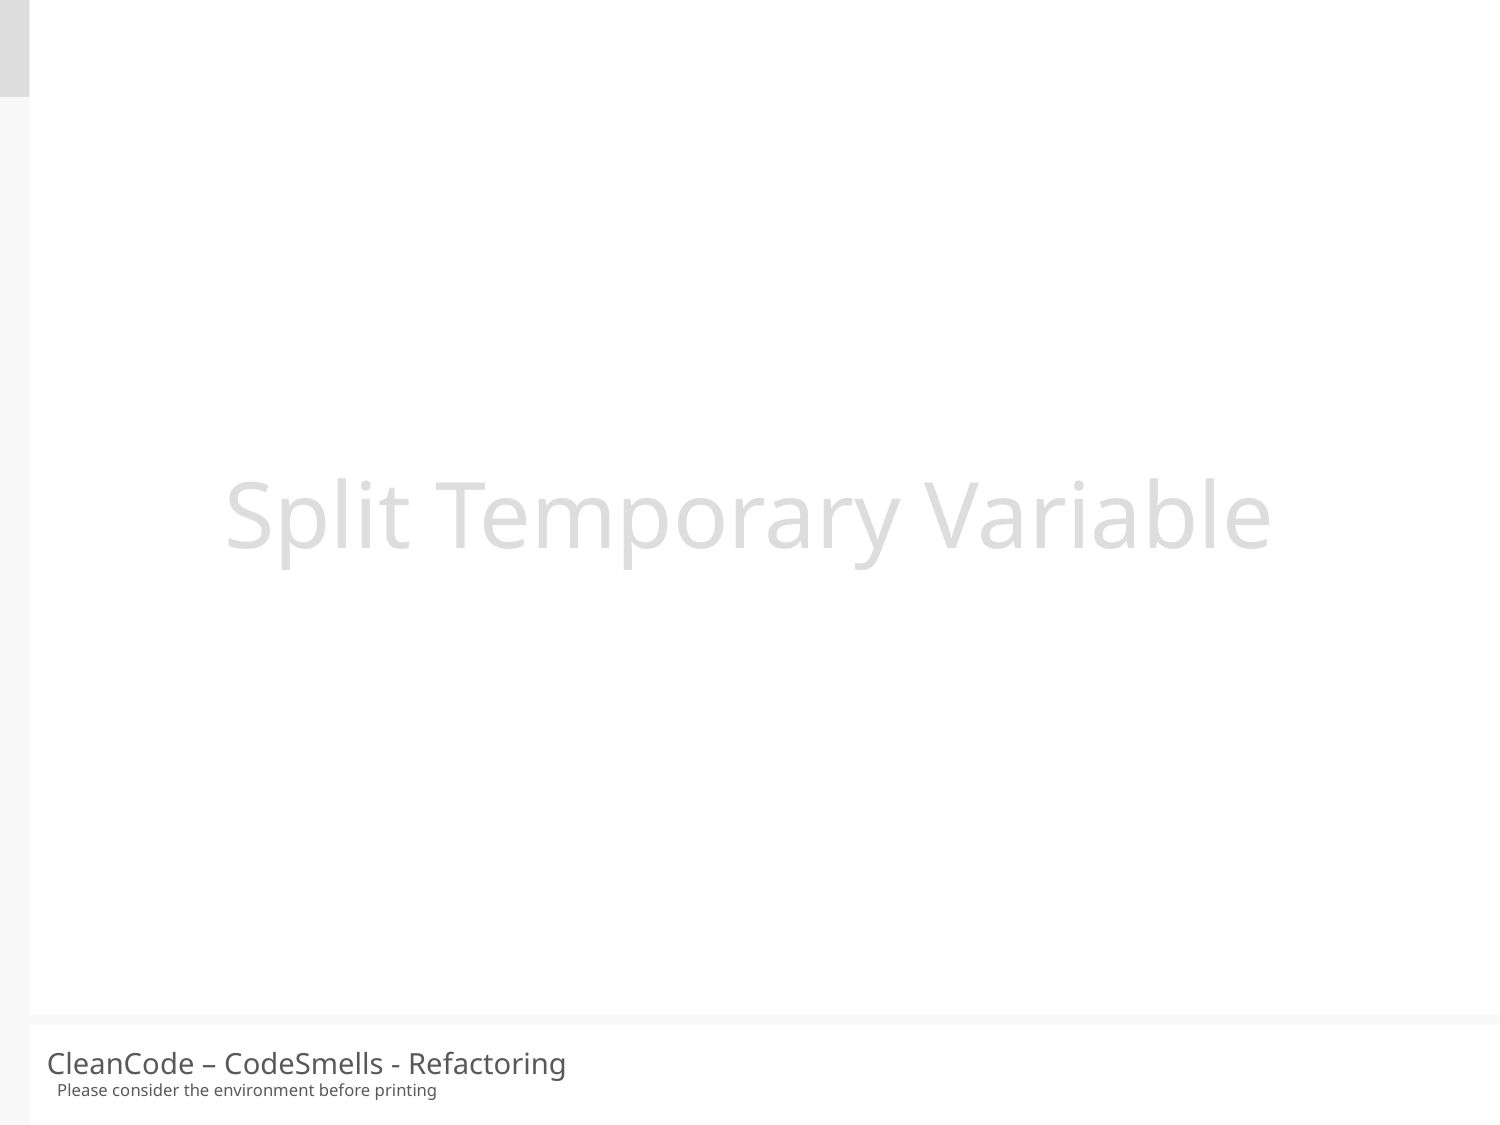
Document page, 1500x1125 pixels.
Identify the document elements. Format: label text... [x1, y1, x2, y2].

text_box Split Temporary Variable [0, 449, 1500, 575]
